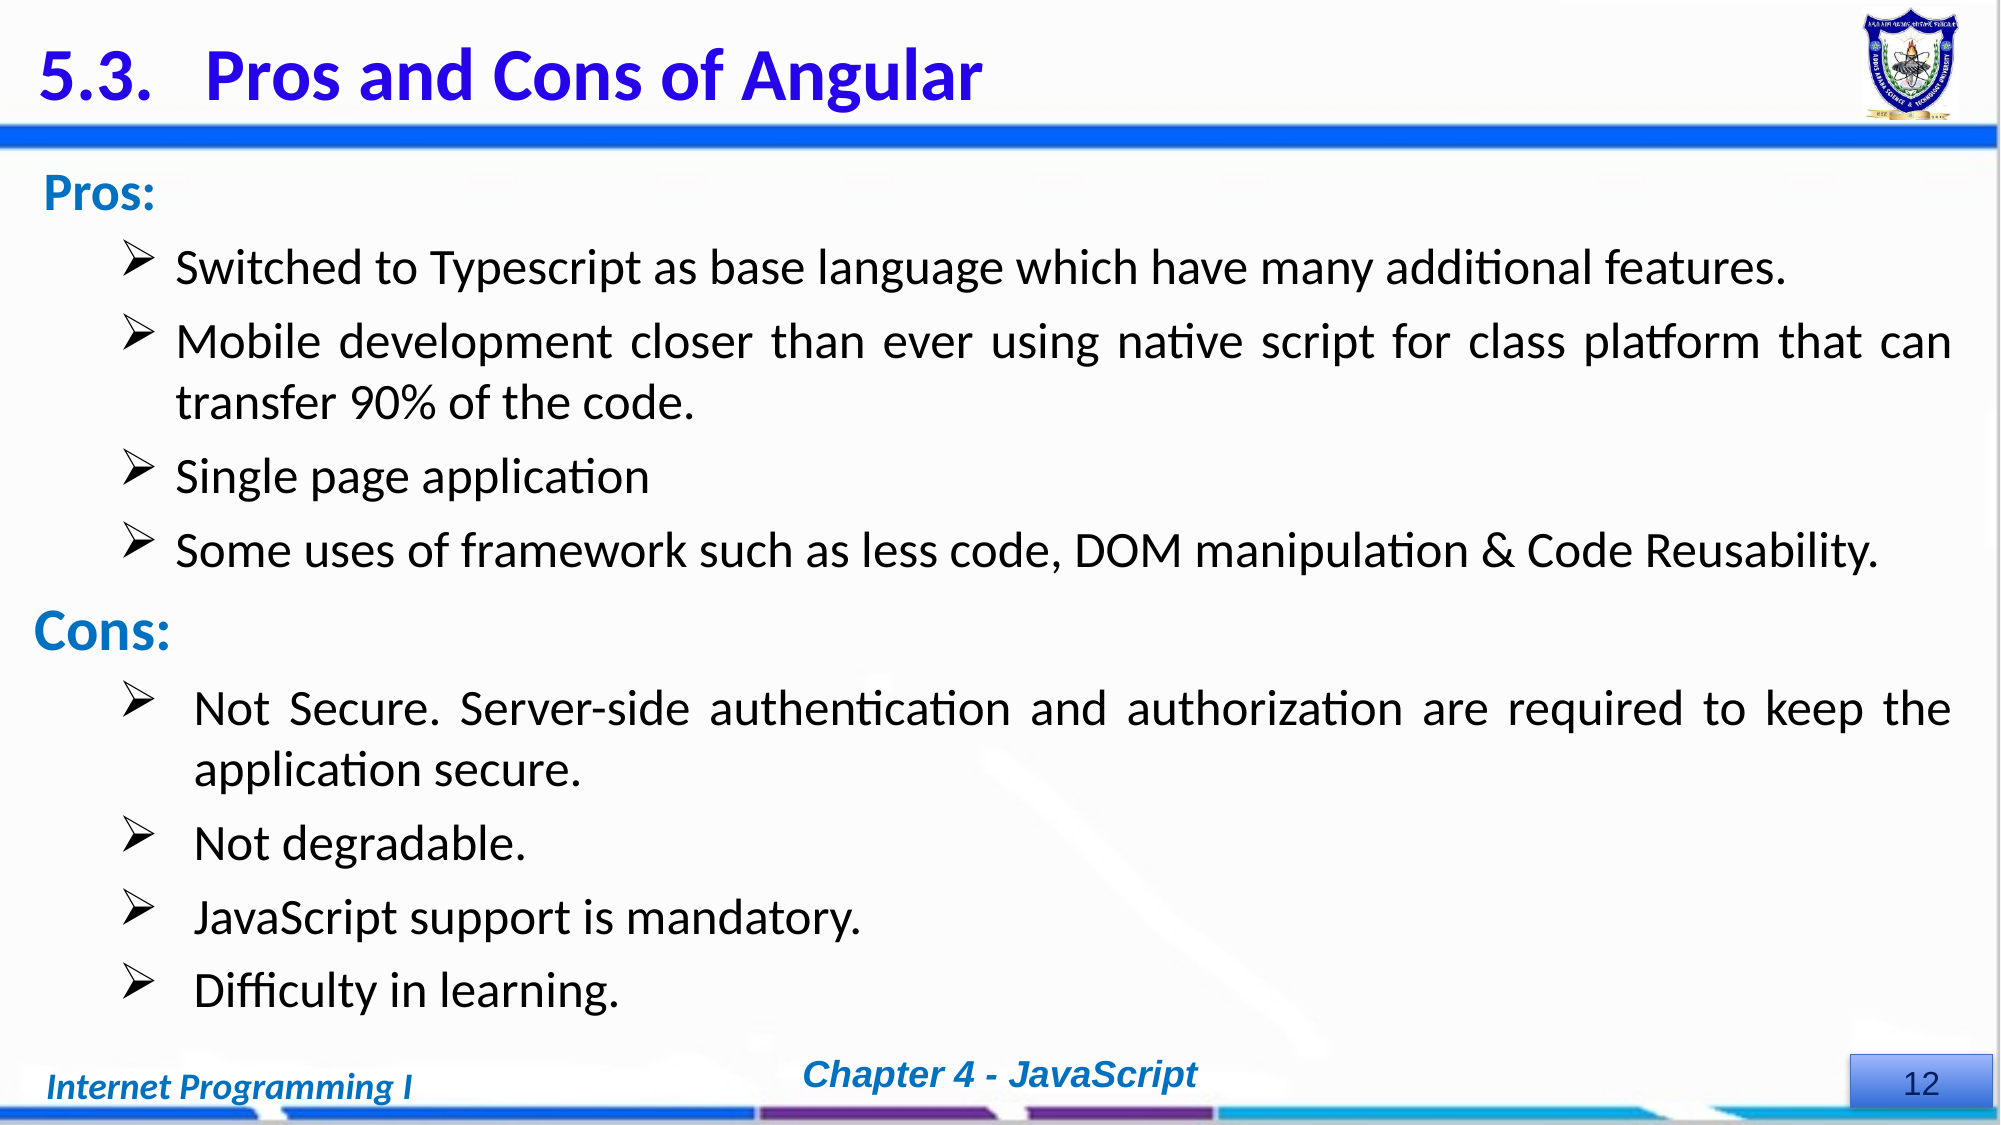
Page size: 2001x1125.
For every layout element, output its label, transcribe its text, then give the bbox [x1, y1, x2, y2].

title 5.3. Pros and Cons of Angular [23, 25, 1783, 128]
picture [0, 0, 2001, 1125]
slide_number Internet Programming I [31, 1054, 482, 1115]
list Pros: Switched to Typescript as base language which have many additional features. Mobile development closer than ever using native script for class platform that can transfer 90% of the code. Single page application Some uses of framework such as less code, DOM manipulation & Code Reusability. Cons: Not Secure. Server-side authentication and authorization are required to keep the application secure. Not degradable. JavaScript support is mandatory. Difficulty in learning. [19, 148, 1970, 1036]
footer Chapter 4 - JavaScript [662, 1042, 1338, 1103]
